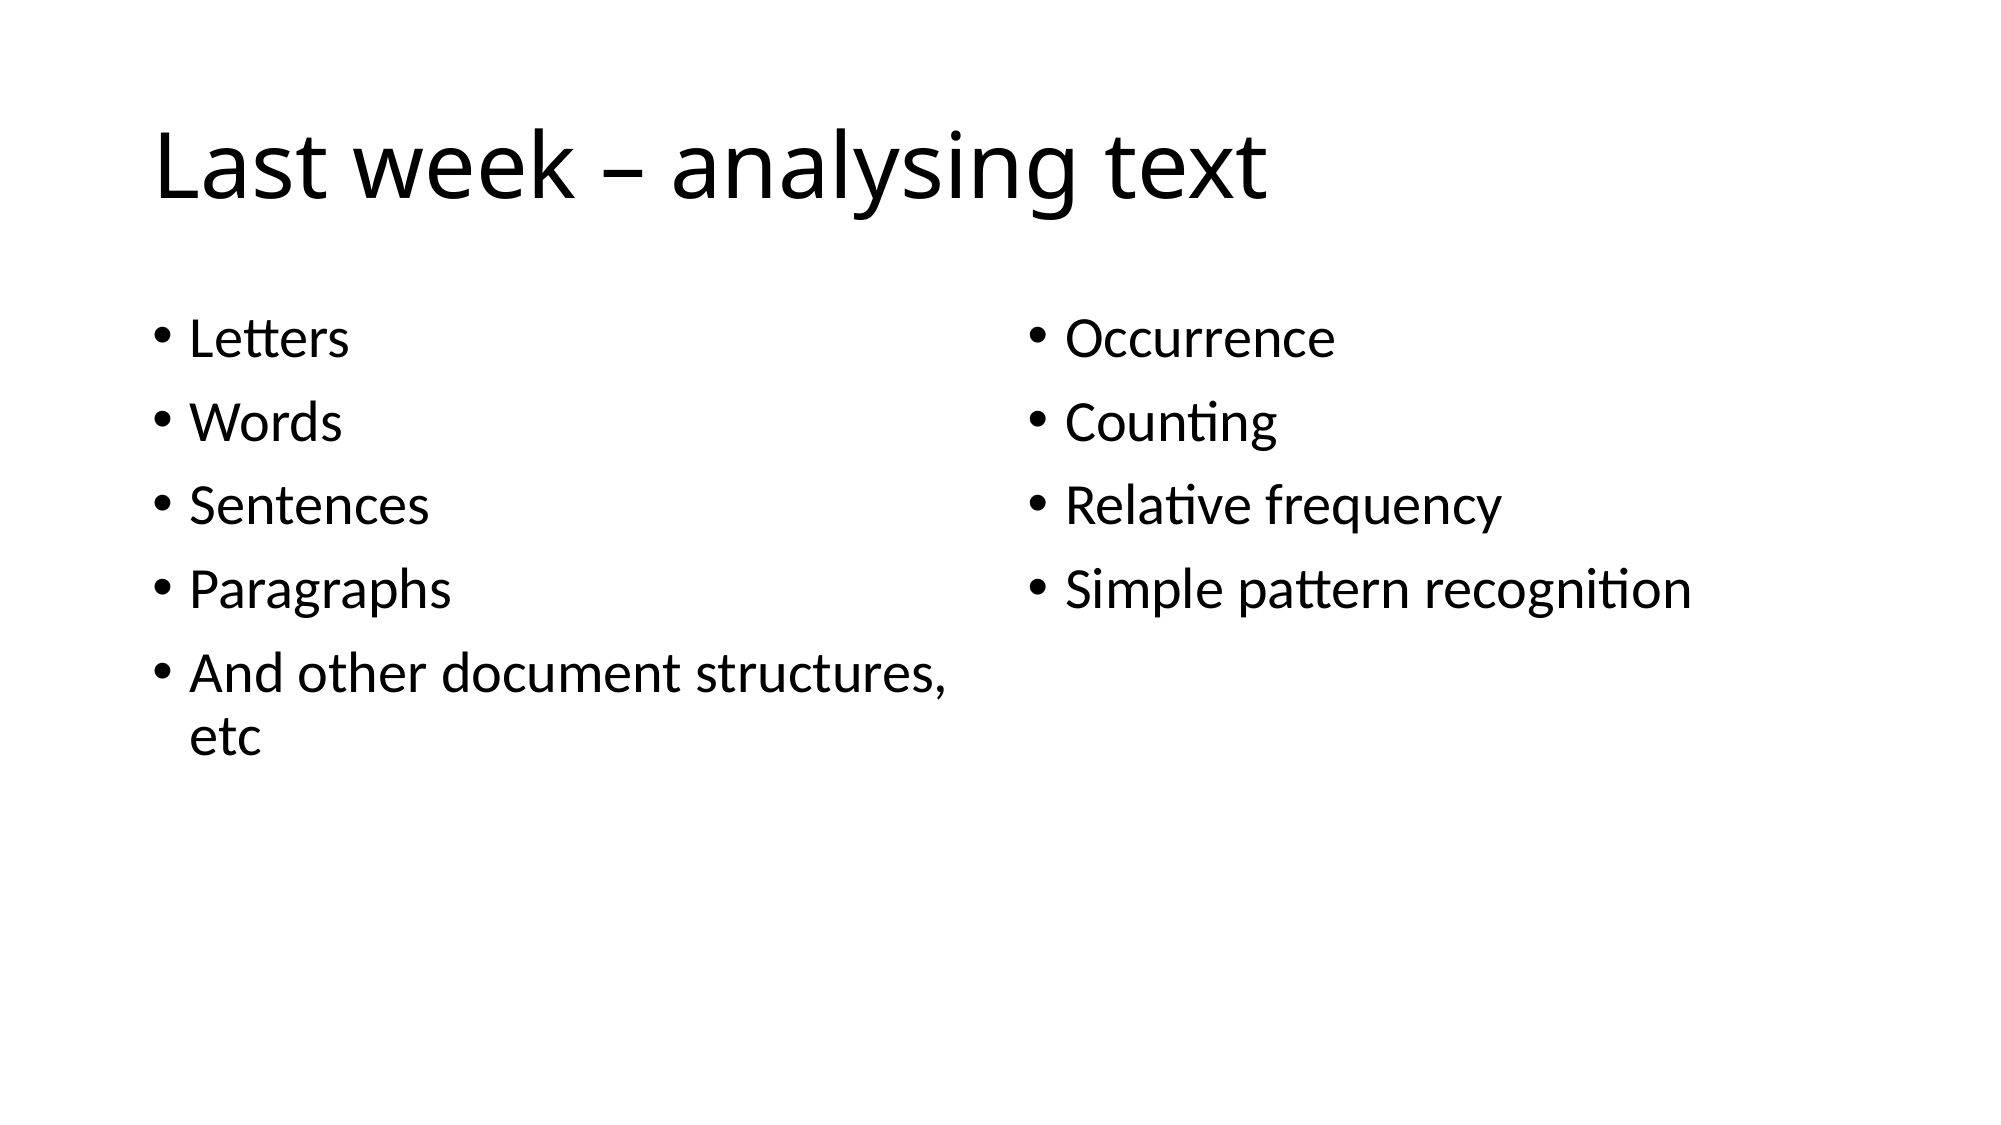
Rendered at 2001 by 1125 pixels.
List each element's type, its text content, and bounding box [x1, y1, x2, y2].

list Letters Words Sentences Paragraphs And other document structures, etc [137, 299, 988, 1014]
list Occurrence Counting Relative frequency Simple pattern recognition [1012, 299, 1863, 1014]
title Last week – analysing text [137, 59, 1863, 278]
